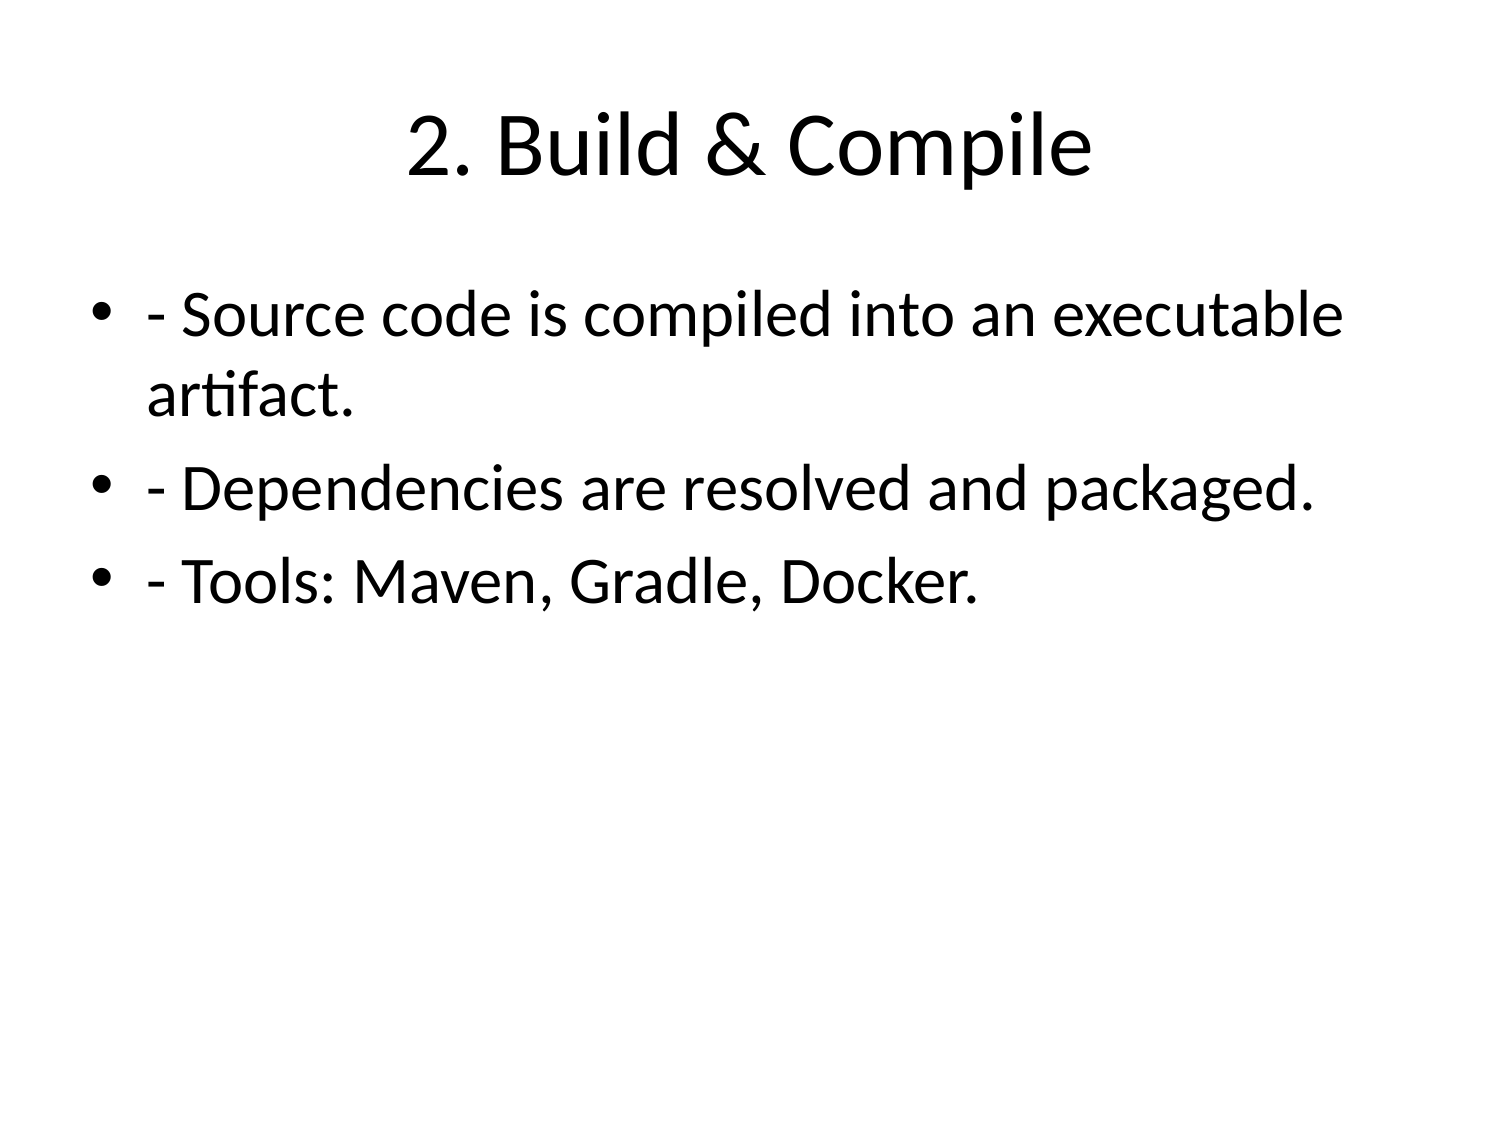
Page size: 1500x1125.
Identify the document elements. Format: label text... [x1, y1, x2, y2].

title 2. Build & Compile [75, 45, 1425, 233]
list - Source code is compiled into an executable artifact. - Dependencies are resolved and packaged. - Tools: Maven, Gradle, Docker. [75, 262, 1425, 1005]
